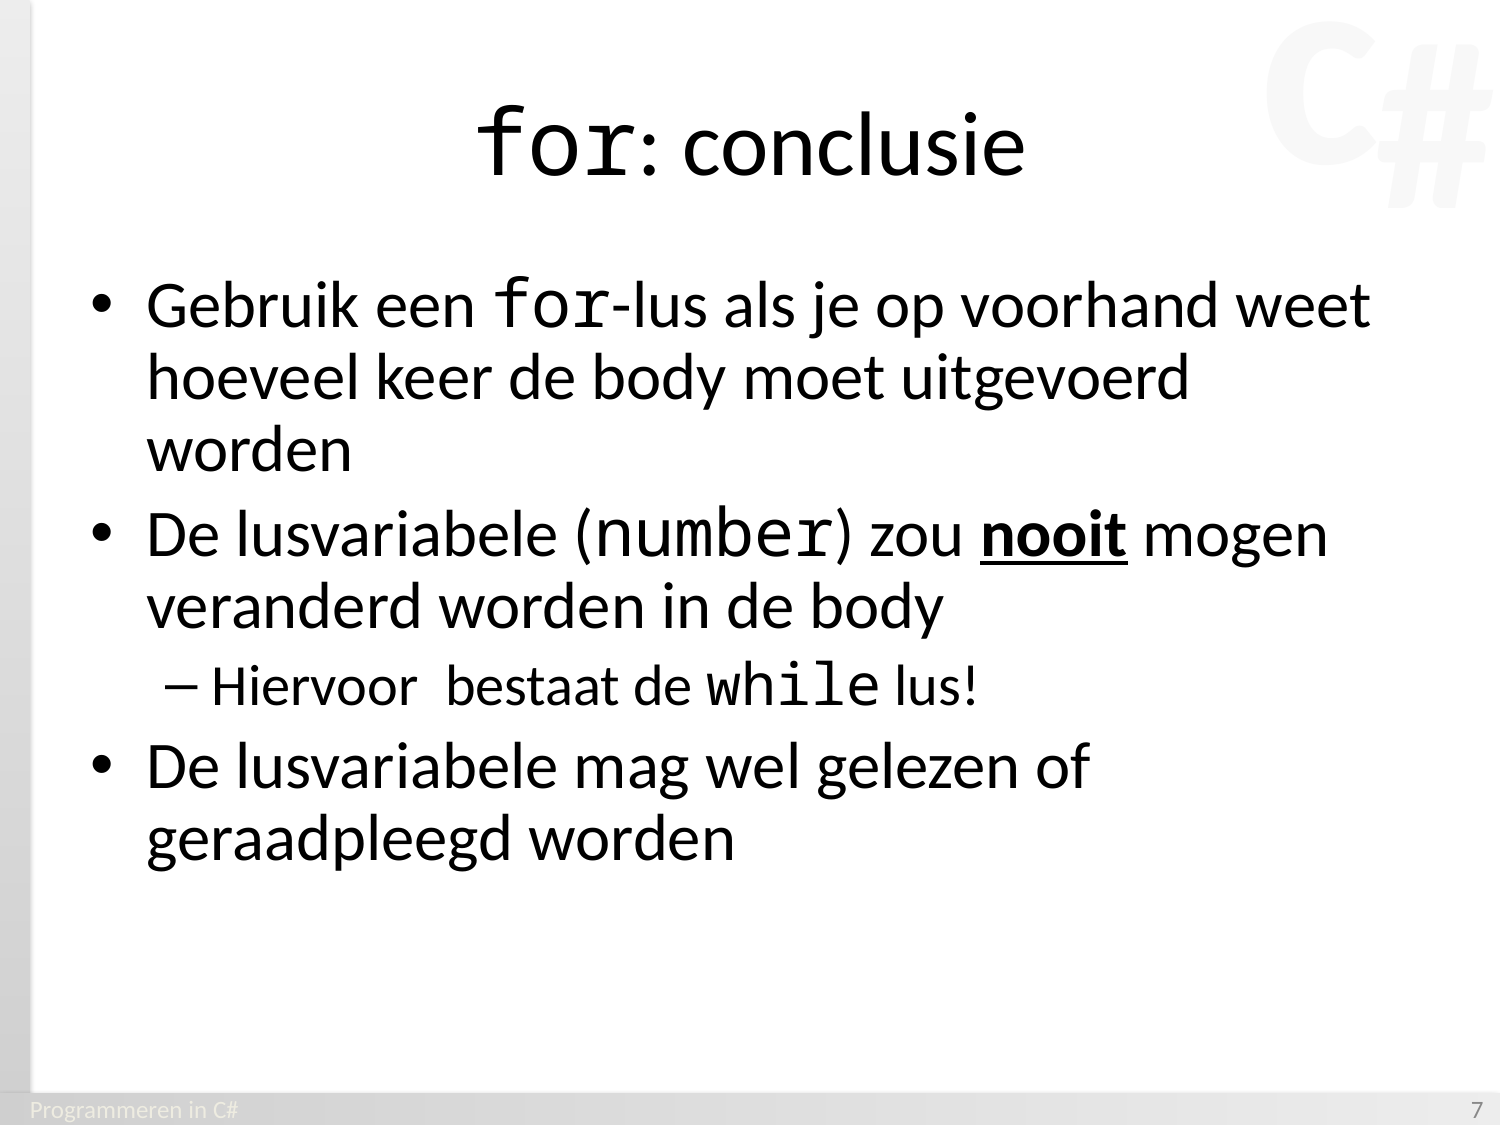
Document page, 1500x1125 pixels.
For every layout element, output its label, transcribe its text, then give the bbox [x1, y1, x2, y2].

slide_number ‹#› [1148, 1078, 1499, 1125]
title for: conclusie [75, 45, 1425, 233]
footer Programmeren in C# [0, 1078, 372, 1125]
list Gebruik een for-lus als je op voorhand weet hoeveel keer de body moet uitgevoerd worden De lusvariabele (number) zou nooit mogen veranderd worden in de body Hiervoor bestaat de while lus! De lusvariabele mag wel gelezen of geraadpleegd worden [75, 262, 1425, 1005]
